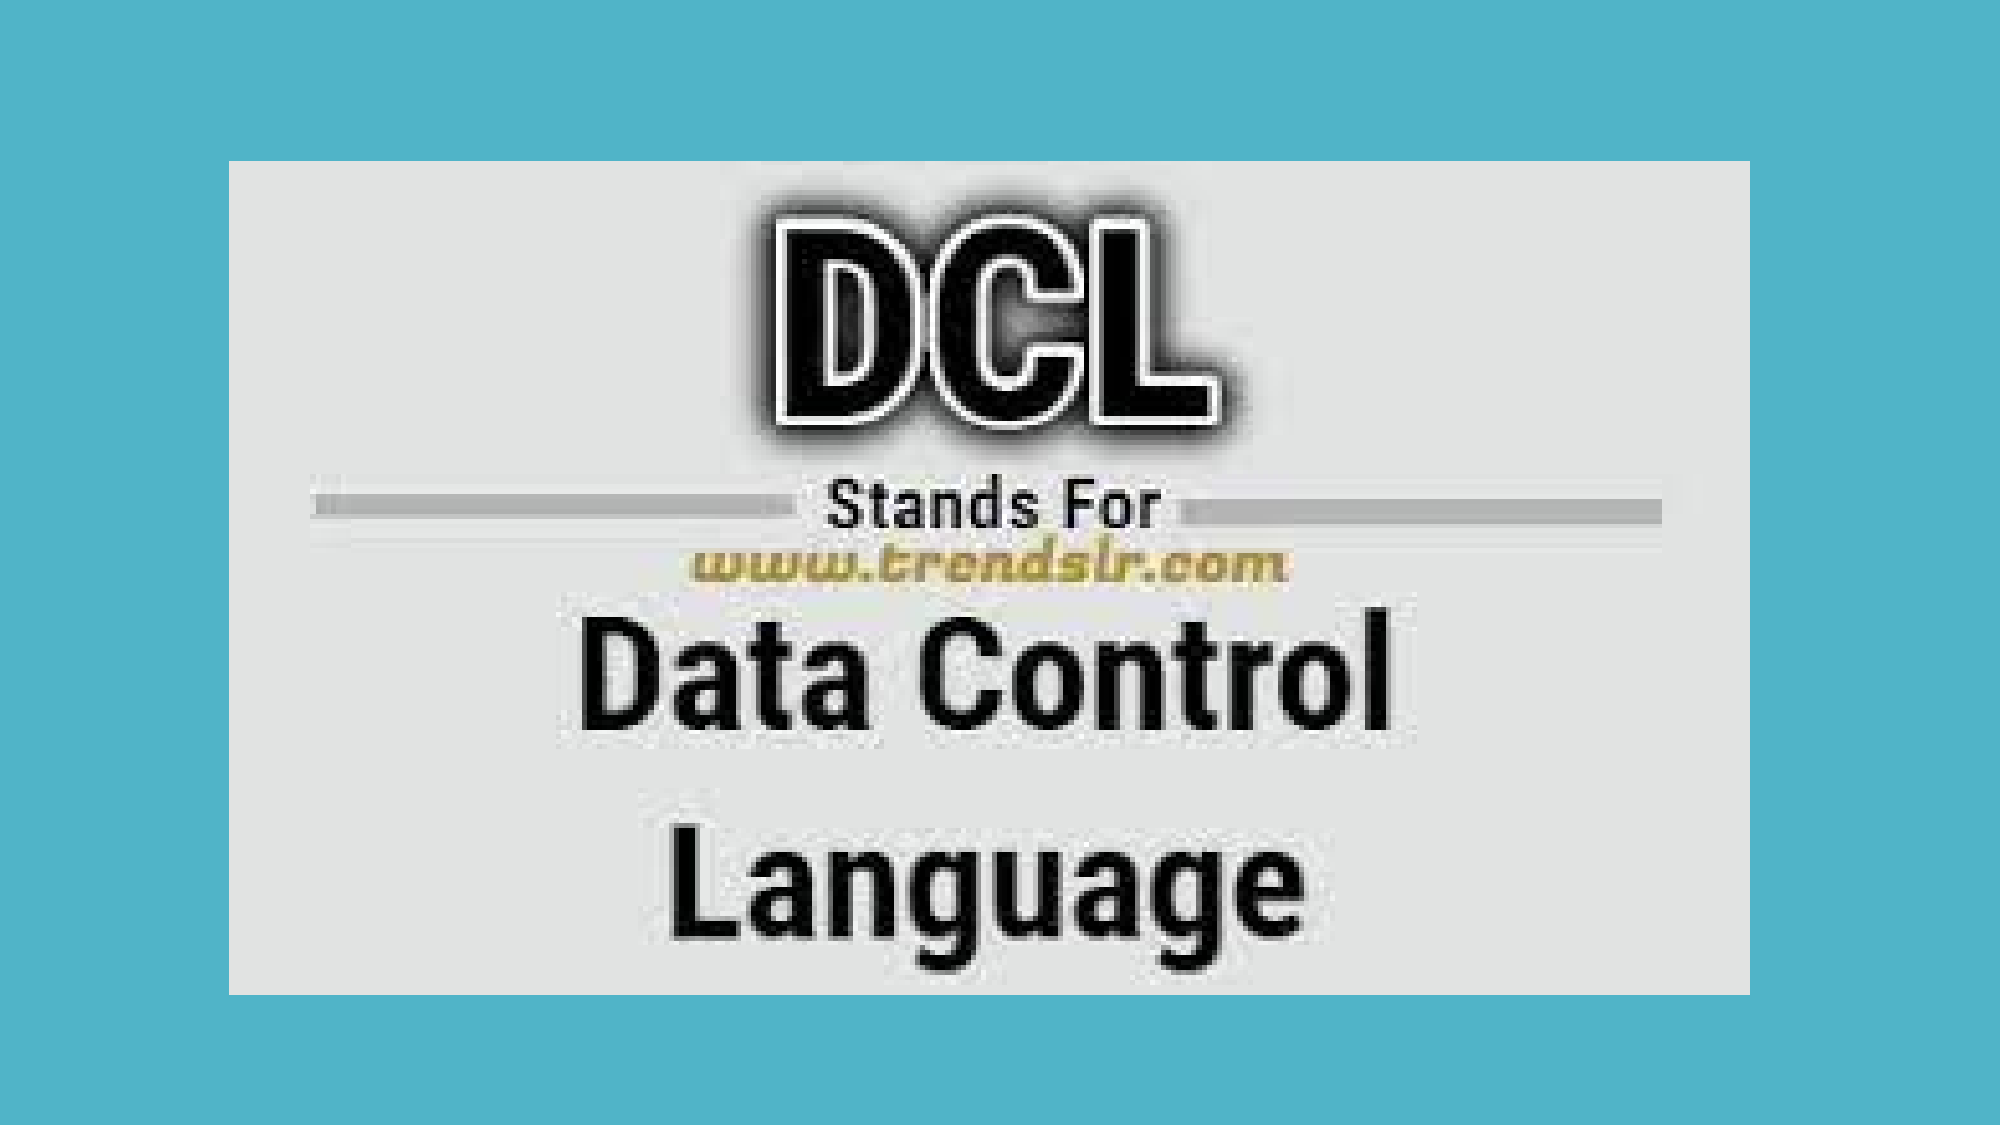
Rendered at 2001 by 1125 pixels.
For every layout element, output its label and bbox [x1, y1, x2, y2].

picture [229, 160, 1751, 995]
